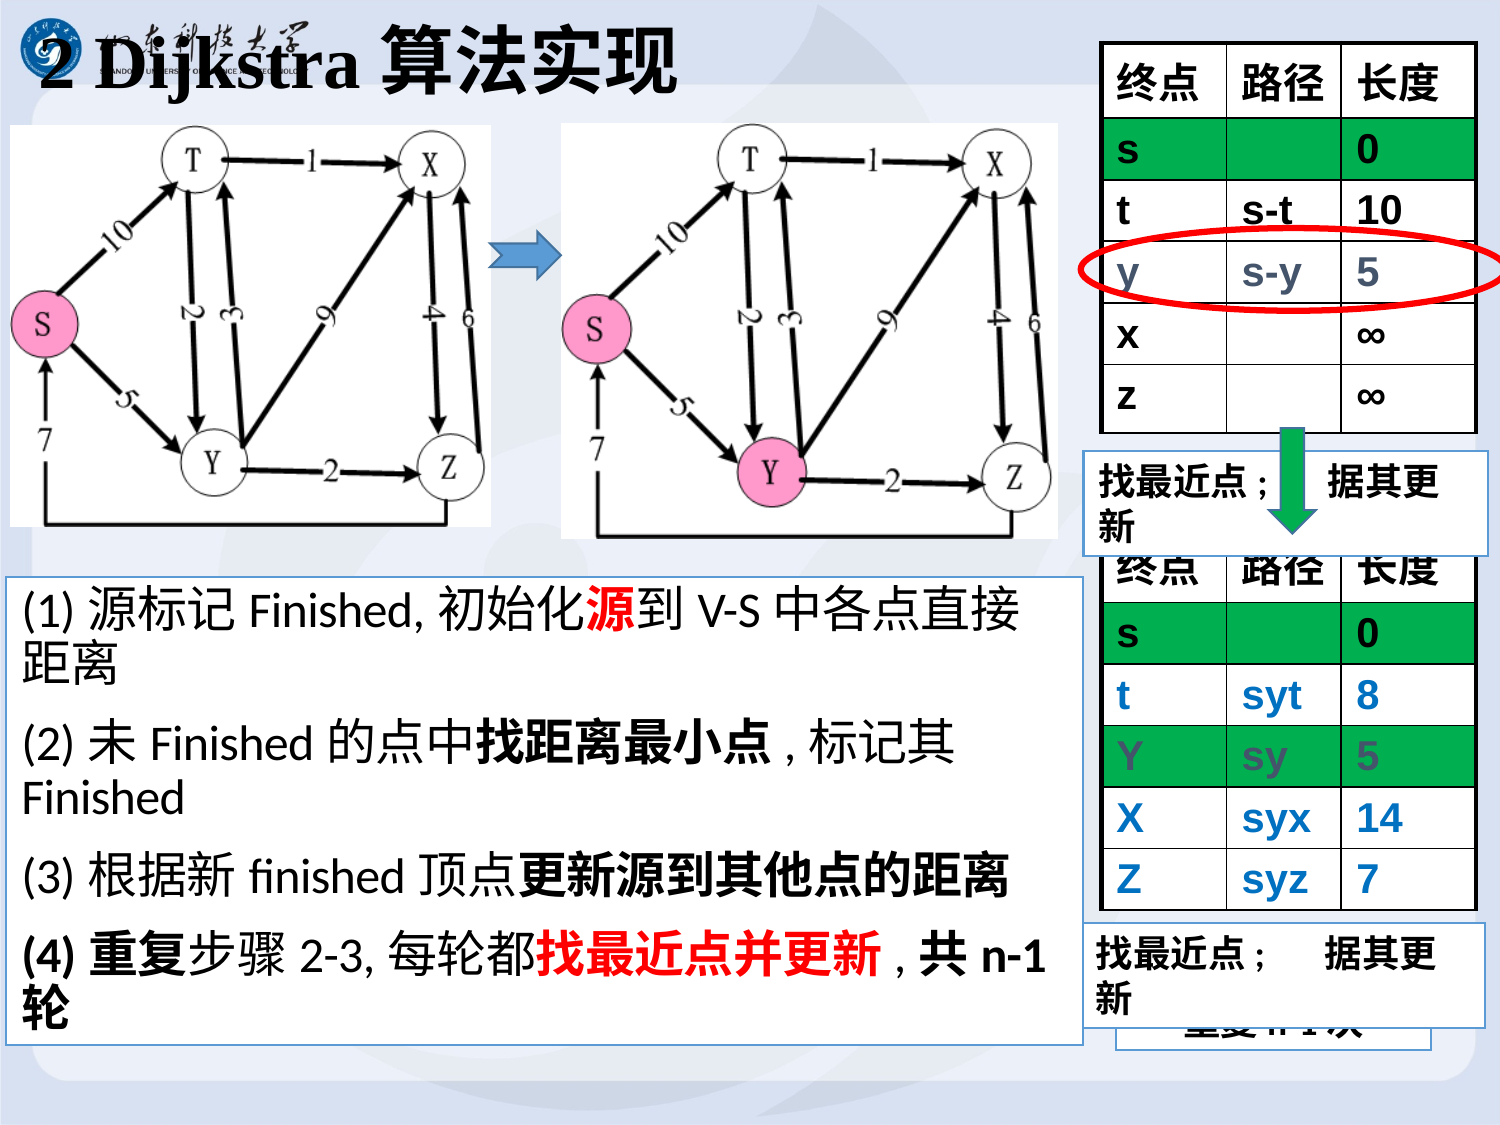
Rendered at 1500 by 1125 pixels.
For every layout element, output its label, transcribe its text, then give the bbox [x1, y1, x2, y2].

table_cell y [1104, 242, 1125, 249]
table_cell syt [1227, 665, 1340, 725]
text_box 重复n-1次 [1115, 1029, 1432, 1051]
text_box 找最近点; 据其更新 [1082, 450, 1489, 557]
table_header 长度 [1342, 557, 1474, 602]
table_cell [1227, 603, 1340, 663]
table_cell s [1104, 603, 1226, 663]
table_cell ∞ [1342, 304, 1474, 364]
picture [0, 0, 1500, 1125]
table_header 终点 [1104, 45, 1226, 117]
table_header 路径 [1227, 45, 1340, 117]
table_cell syx [1227, 788, 1340, 848]
table_cell 0 [1342, 119, 1474, 179]
table_cell 0 [1342, 603, 1474, 663]
table_cell [1227, 119, 1340, 179]
table_cell s-t [1227, 181, 1340, 229]
table_cell 8 [1342, 665, 1474, 725]
table_cell s [1104, 119, 1226, 179]
table_cell 5 [1437, 293, 1474, 302]
text_box 找最近点; 据其更新 [1084, 922, 1486, 1029]
table_cell t [1104, 665, 1226, 725]
table_cell 10 [1342, 181, 1474, 240]
table_cell x [1104, 304, 1226, 364]
table_cell 14 [1342, 788, 1474, 848]
table_cell [1227, 365, 1340, 432]
table_cell Z [1104, 849, 1226, 909]
text_box [491, 229, 560, 282]
table_cell X [1104, 788, 1226, 848]
text_box (1)源标记Finished,初始化源到V-S中各点直接距离 (2)未Finished的点中找距离最小点,标记其Finished (3)根据新finished顶点更新源到其他点的距离 (4)重复步骤2-3,每轮都找最近点并更新,共n-1轮 [5, 576, 1084, 1046]
table_header 路径 [1227, 557, 1340, 602]
table_cell syz [1227, 849, 1340, 909]
table_cell 7 [1342, 849, 1474, 909]
title 2 Dijkstra算法实现 [23, 11, 1477, 118]
table_cell y [1104, 290, 1150, 302]
table_cell z [1104, 365, 1226, 432]
table_header 终点 [1104, 557, 1226, 602]
text_box [1079, 227, 1500, 312]
table_cell ∞ [1342, 365, 1474, 432]
text_box [1266, 427, 1319, 536]
table_header 长度 [1342, 45, 1474, 117]
table_cell sy [1227, 726, 1340, 786]
table_cell [1227, 310, 1340, 364]
table_cell Y [1104, 726, 1226, 786]
table_cell t [1104, 181, 1226, 240]
table_cell 5 [1342, 726, 1474, 786]
table_cell 5 [1462, 242, 1474, 246]
